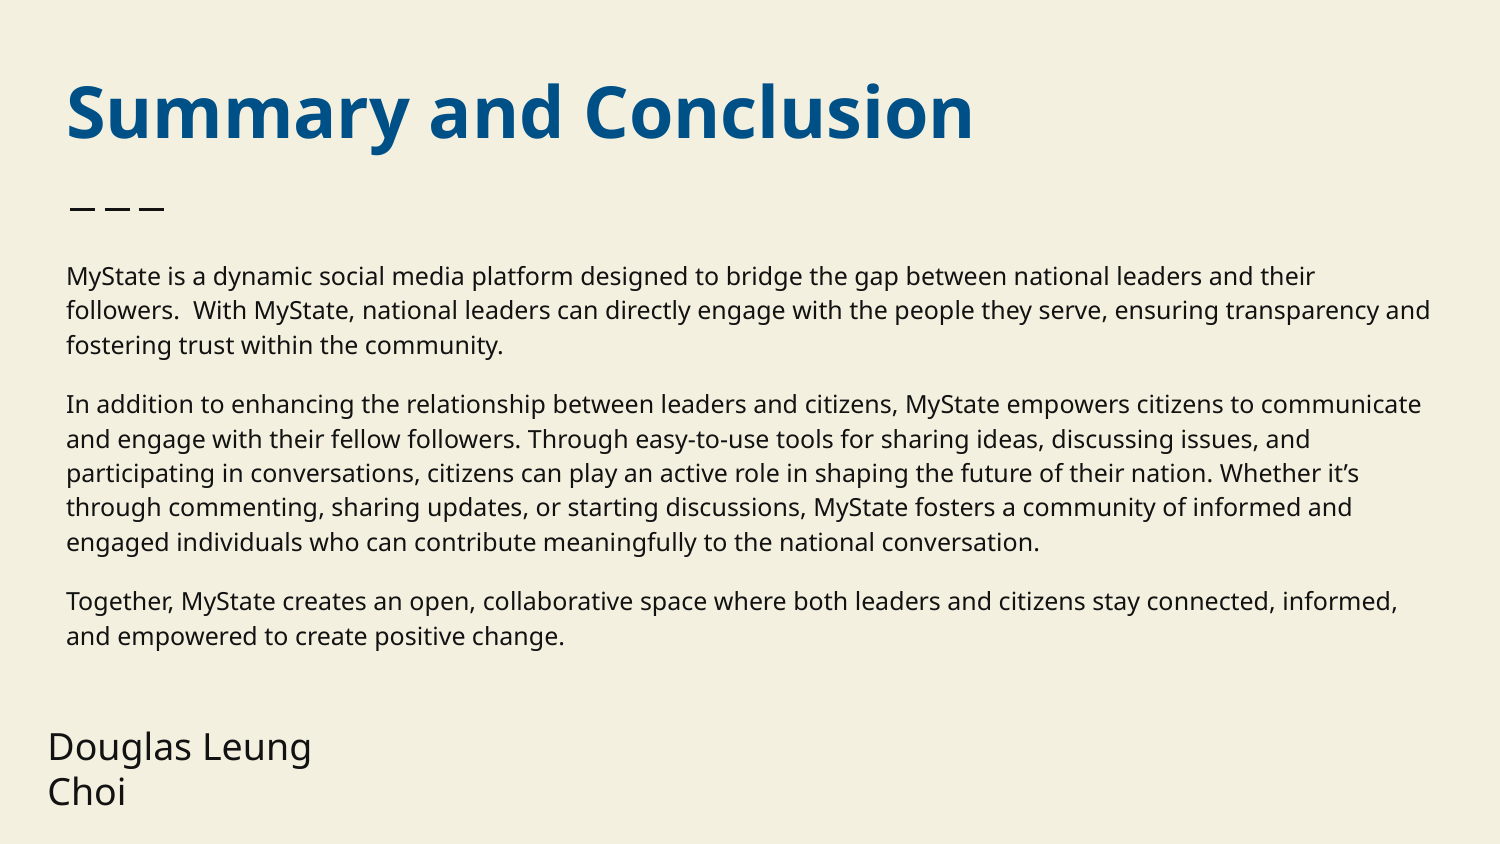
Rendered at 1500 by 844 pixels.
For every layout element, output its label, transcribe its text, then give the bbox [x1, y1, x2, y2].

text_box Douglas Leung Choi [32, 707, 359, 812]
list MyState is a dynamic social media platform designed to bridge the gap between national leaders and their followers. With MyState, national leaders can directly engage with the people they serve, ensuring transparency and fostering trust within the community. In addition to enhancing the relationship between leaders and citizens, MyState empowers citizens to communicate and engage with their fellow followers. Through easy-to-use tools for sharing ideas, discussing issues, and participating in conversations, citizens can play an active role in shaping the future of their nation. Whether it’s through commenting, sharing updates, or starting discussions, MyState fosters a community of informed and engaged individuals who can contribute meaningfully to the national conversation. Together, MyState creates an open, collaborative space where both leaders and citizens stay connected, informed, and empowered to create positive change. [51, 240, 1449, 750]
title Summary and Conclusion [51, 61, 1449, 182]
